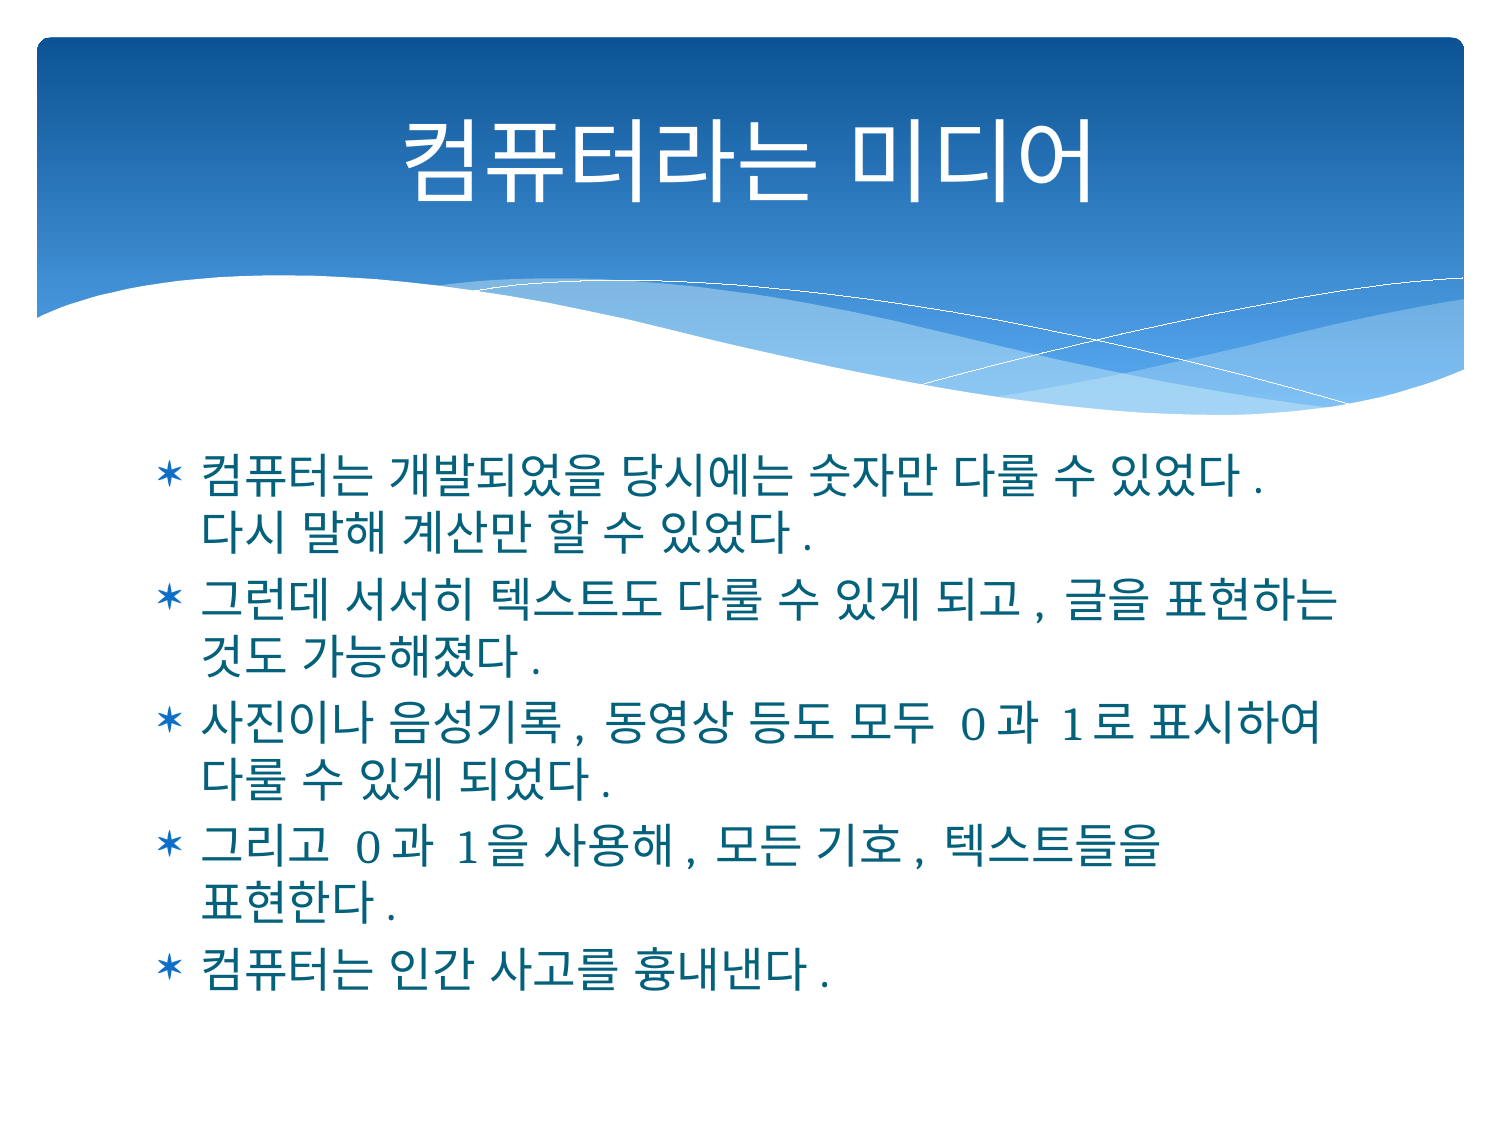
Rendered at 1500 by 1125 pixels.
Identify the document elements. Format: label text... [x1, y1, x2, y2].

title 컴퓨터라는 미디어 [75, 55, 1425, 261]
list 컴퓨터는 개발되었을 당시에는 숫자만 다룰 수 있었다. 다시 말해 계산만 할 수 있었다. 그런데 서서히 텍스트도 다룰 수 있게 되고, 글을 표현하는 것도 가능해졌다. 사진이나 음성기록, 동영상 등도 모두 0과 1로 표시하여 다룰 수 있게 되었다. 그리고 0과 1을 사용해, 모든 기호, 텍스트들을 표현한다. 컴퓨터는 인간 사고를 흉내낸다. [143, 438, 1359, 1005]
